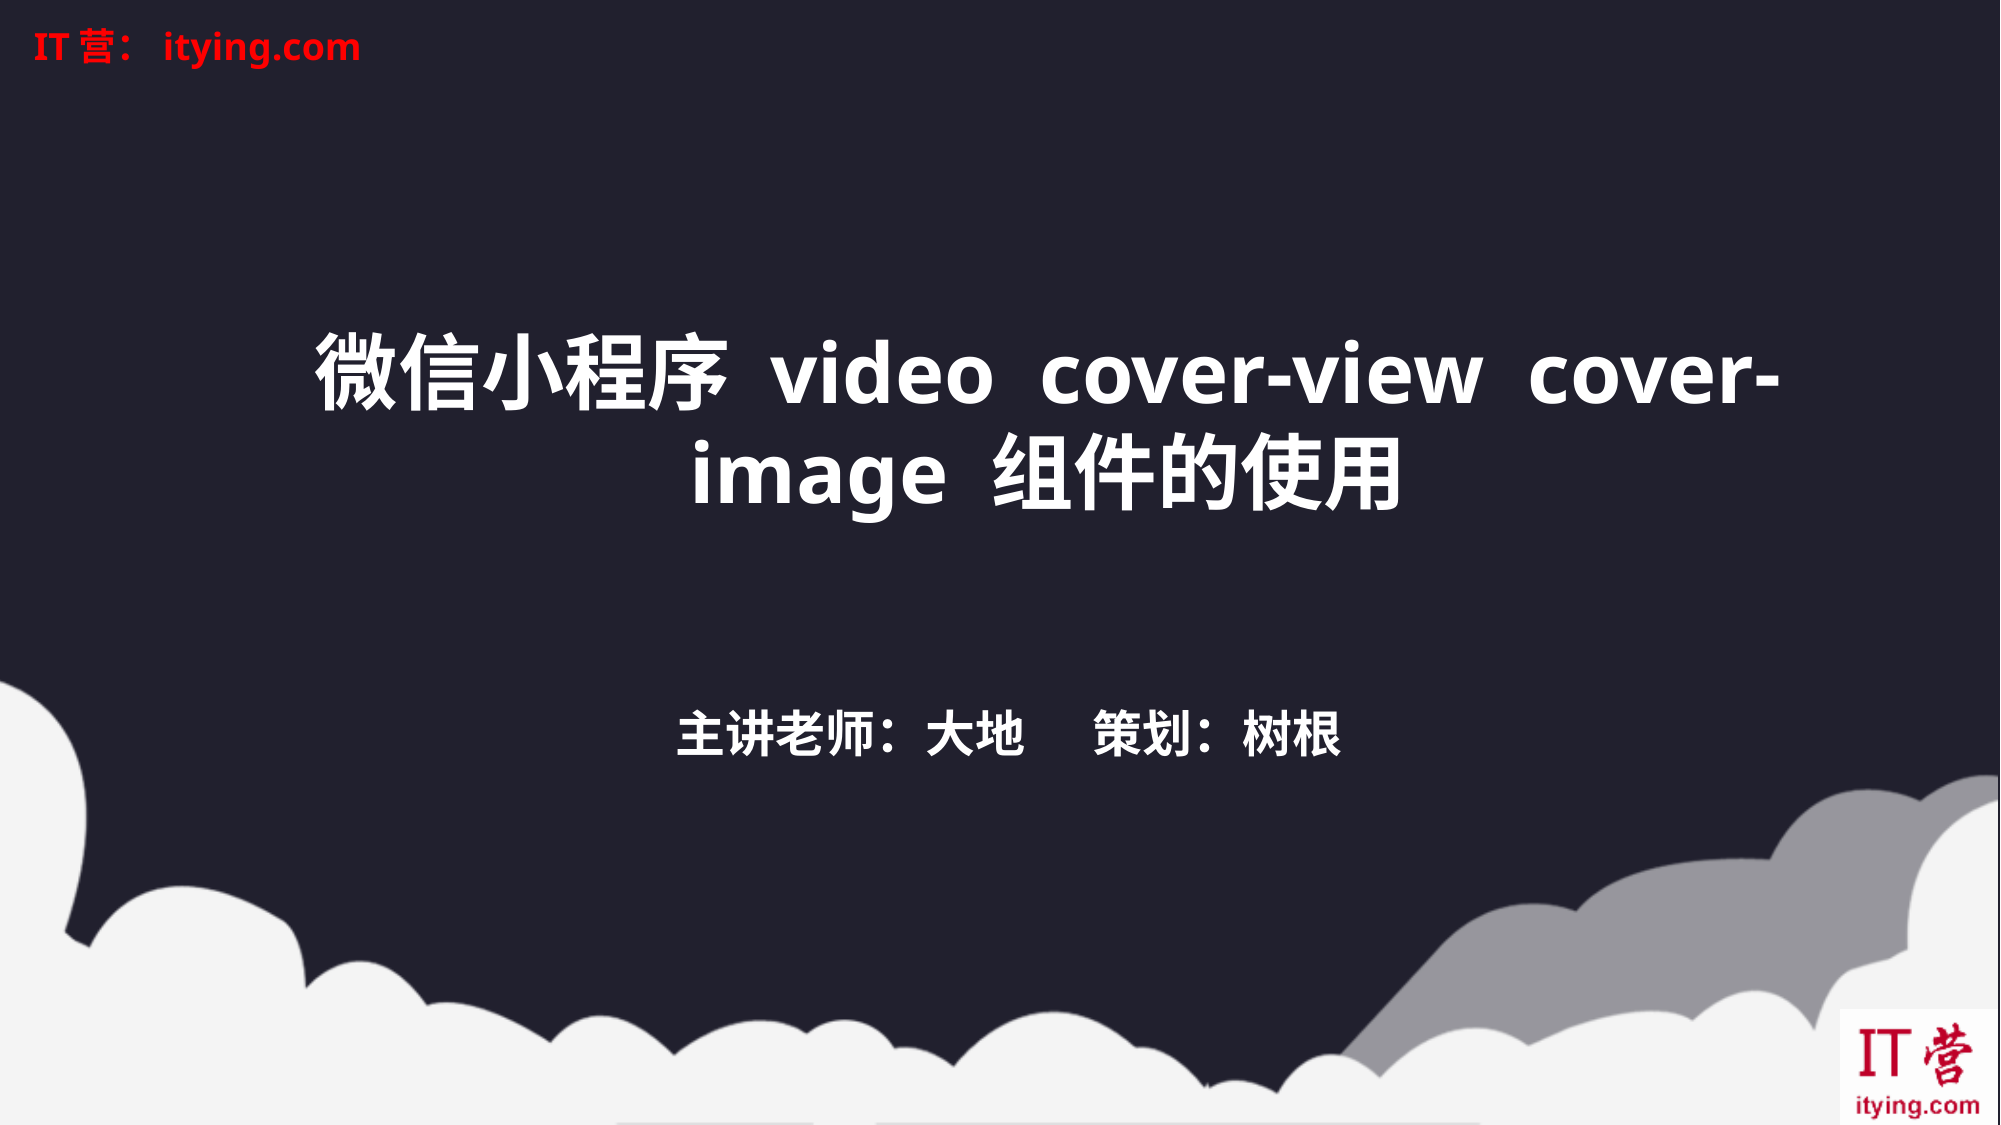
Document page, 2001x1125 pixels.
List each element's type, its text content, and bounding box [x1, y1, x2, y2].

picture [0, 611, 1998, 1125]
text_box IT营：itying.com [19, 15, 408, 76]
text_box 微信小程序 video cover-view cover-image 组件的使用 [256, 312, 1840, 528]
